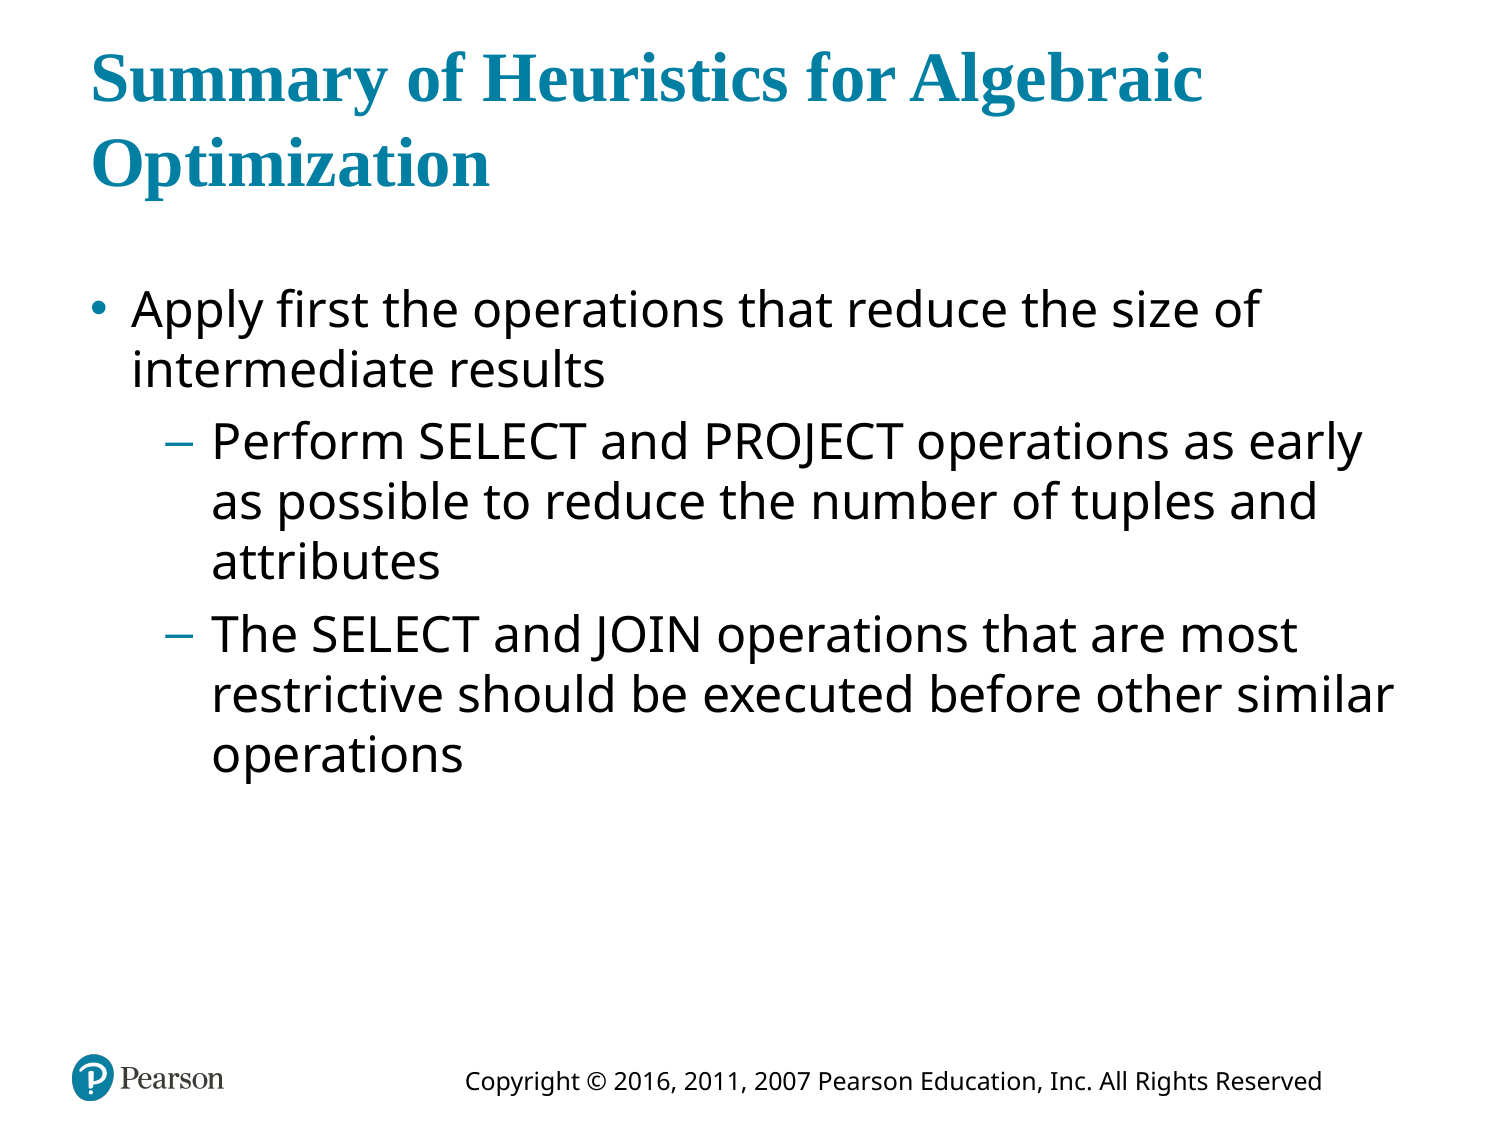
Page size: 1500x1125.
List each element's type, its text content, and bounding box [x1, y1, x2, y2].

list Apply first the operations that reduce the size of intermediate results Perform SELECT and PROJECT operations as early as possible to reduce the number of tuples and attributes The SELECT and JOIN operations that are most restrictive should be executed before other similar operations [75, 262, 1425, 1005]
picture [80, 1063, 106, 1088]
picture [98, 1054, 224, 1101]
picture [72, 1054, 88, 1070]
picture [72, 1087, 83, 1101]
title Summary of Heuristics for Algebraic Optimization [75, 35, 1425, 216]
